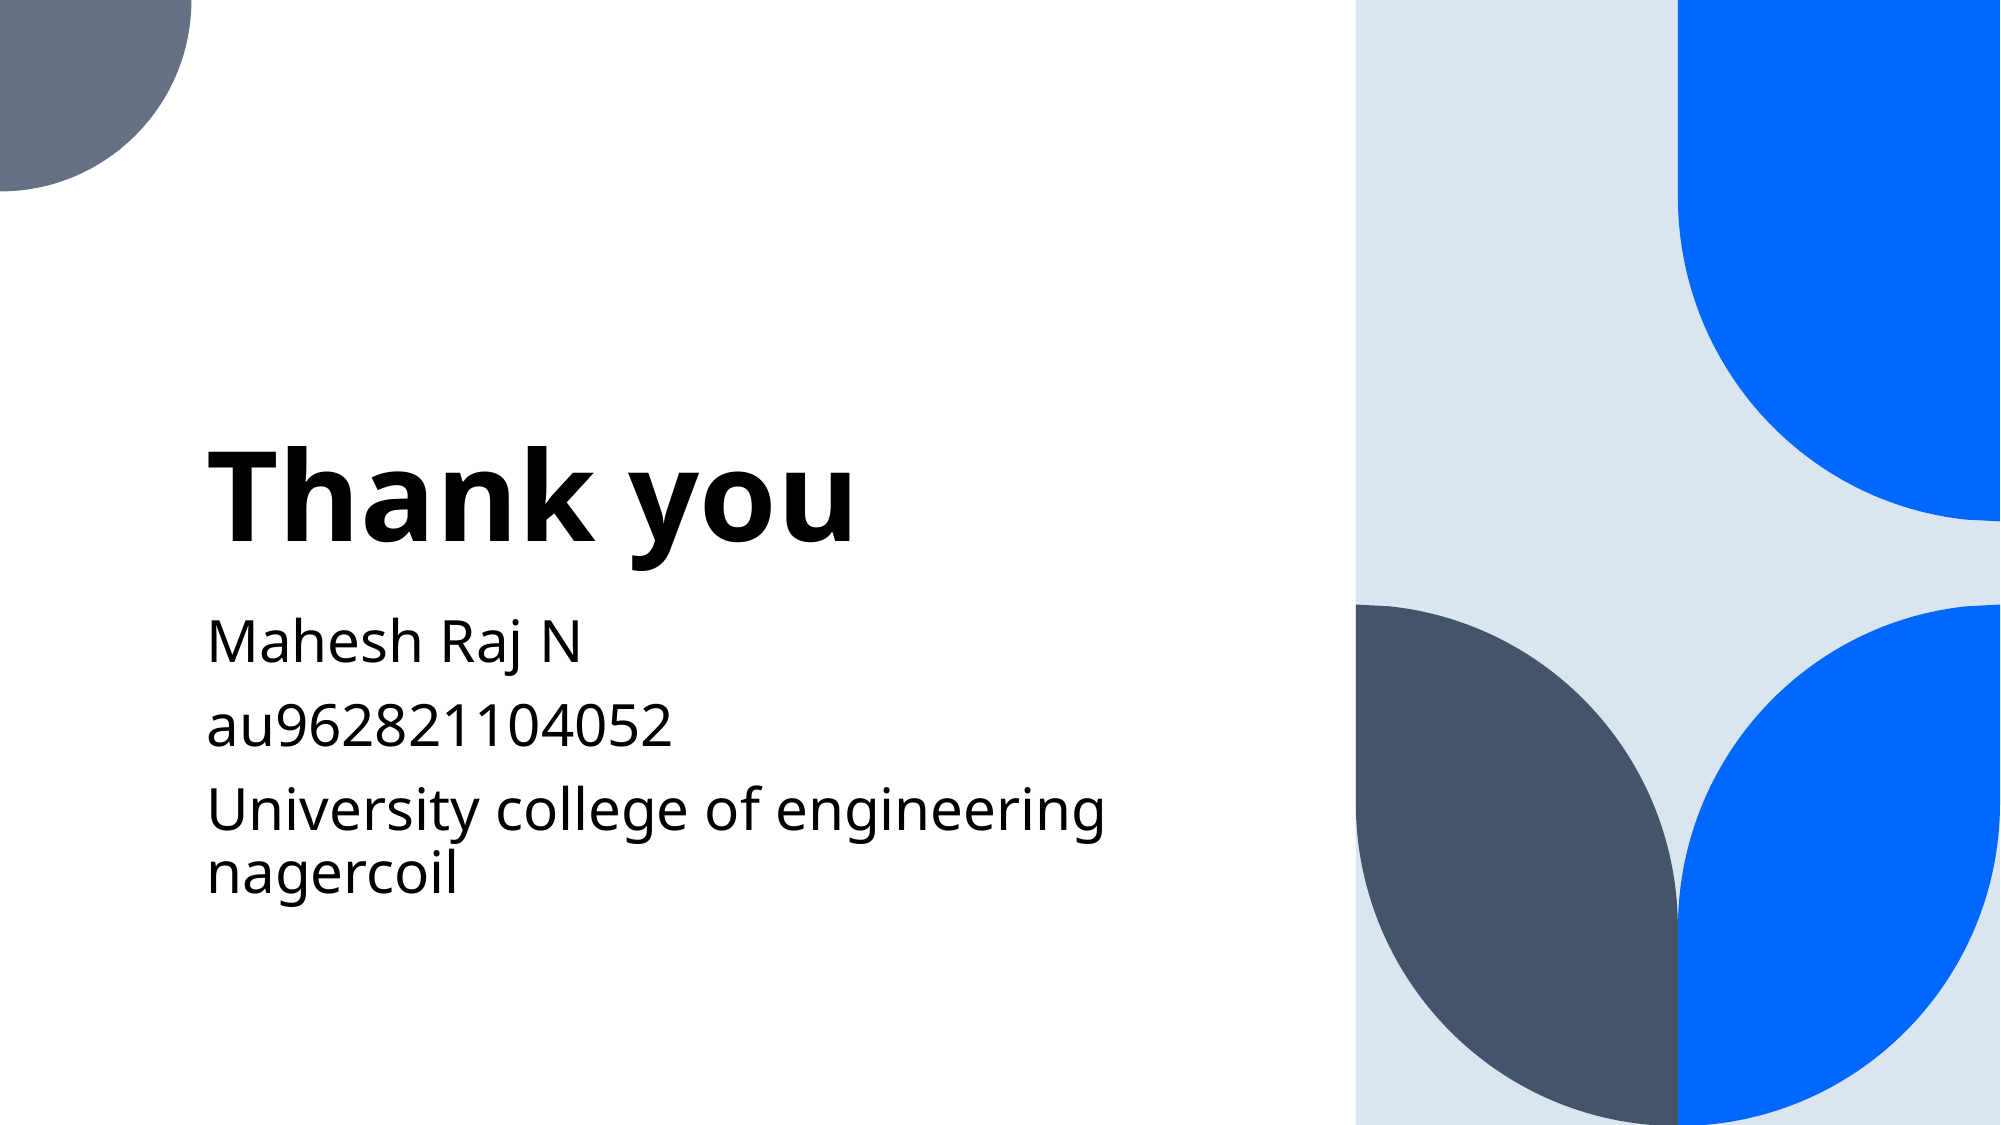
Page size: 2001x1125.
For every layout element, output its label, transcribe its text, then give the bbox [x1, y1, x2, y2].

title Thank you [190, 40, 1213, 577]
subtitle Mahesh Raj N au962821104052 University college of engineering nagercoil [190, 604, 1213, 1085]
